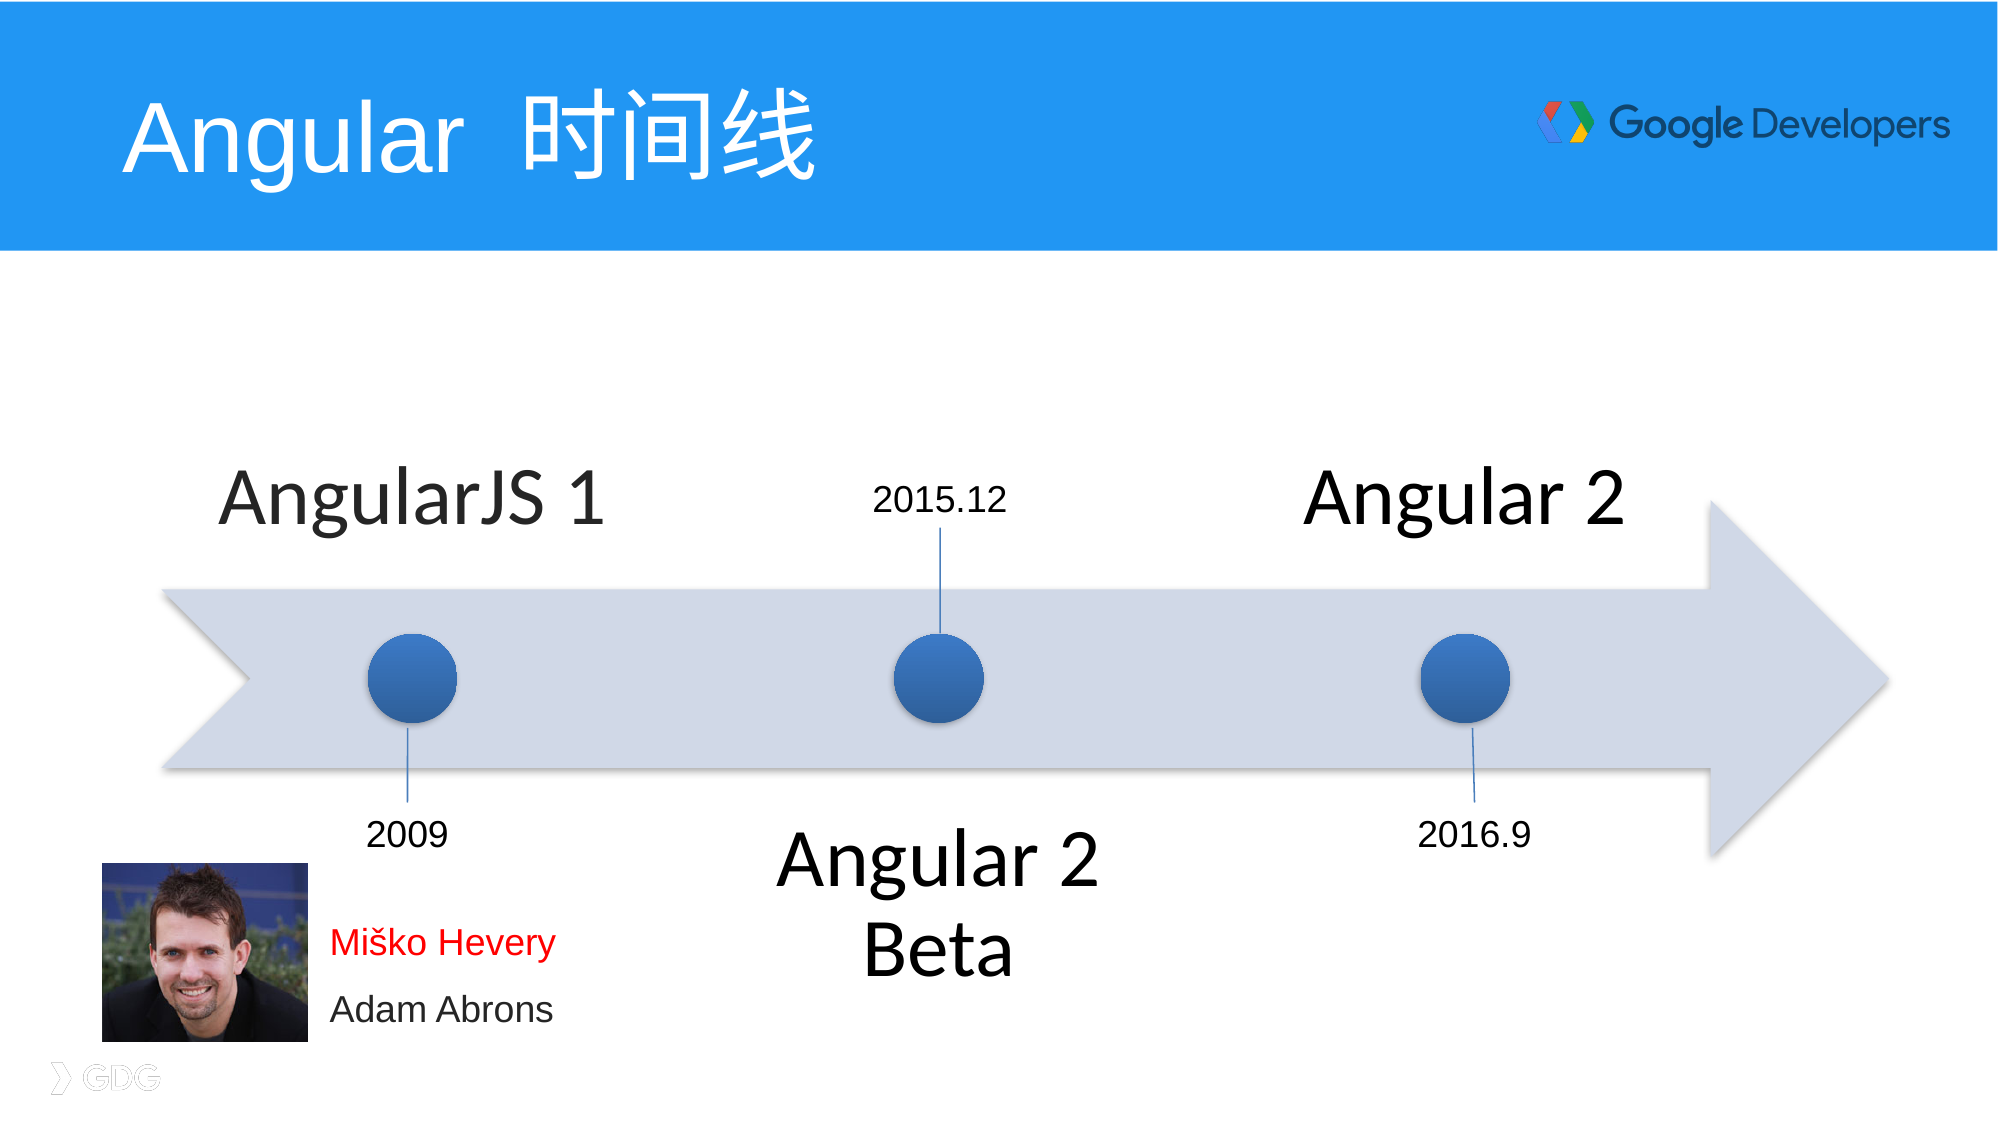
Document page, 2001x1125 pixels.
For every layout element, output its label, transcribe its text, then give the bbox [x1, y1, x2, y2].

picture [1872, 50, 1991, 194]
title Angular 时间线 [102, 22, 1872, 213]
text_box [161, 232, 1890, 1125]
picture [41, 1051, 161, 1104]
picture [101, 862, 308, 1042]
